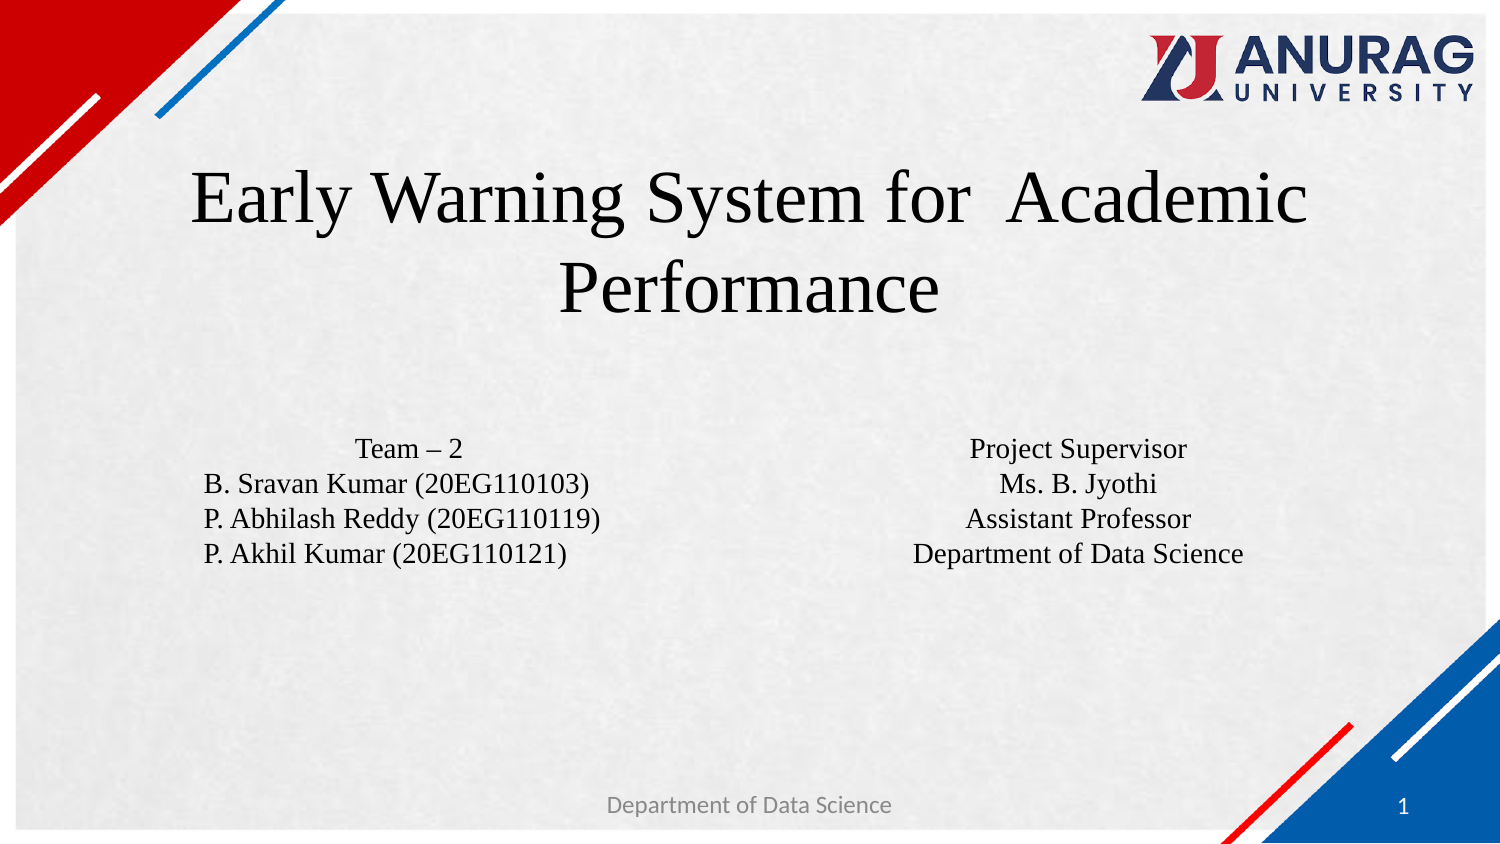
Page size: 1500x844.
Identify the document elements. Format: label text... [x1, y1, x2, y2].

text_box Team – 2 B. Sravan Kumar (20EG110103) P. Abhilash Reddy (20EG110119) P. Akhil Kumar (20EG110121) [189, 421, 630, 577]
slide_number 1 [1346, 782, 1425, 827]
picture [0, 0, 1500, 844]
text_box Early Warning System for Academic Performance [110, 140, 1390, 335]
text_box Project Supervisor Ms. B. Jyothi Assistant Professor Department of Data Science [870, 421, 1287, 577]
footer Department of Data Science [512, 780, 988, 826]
